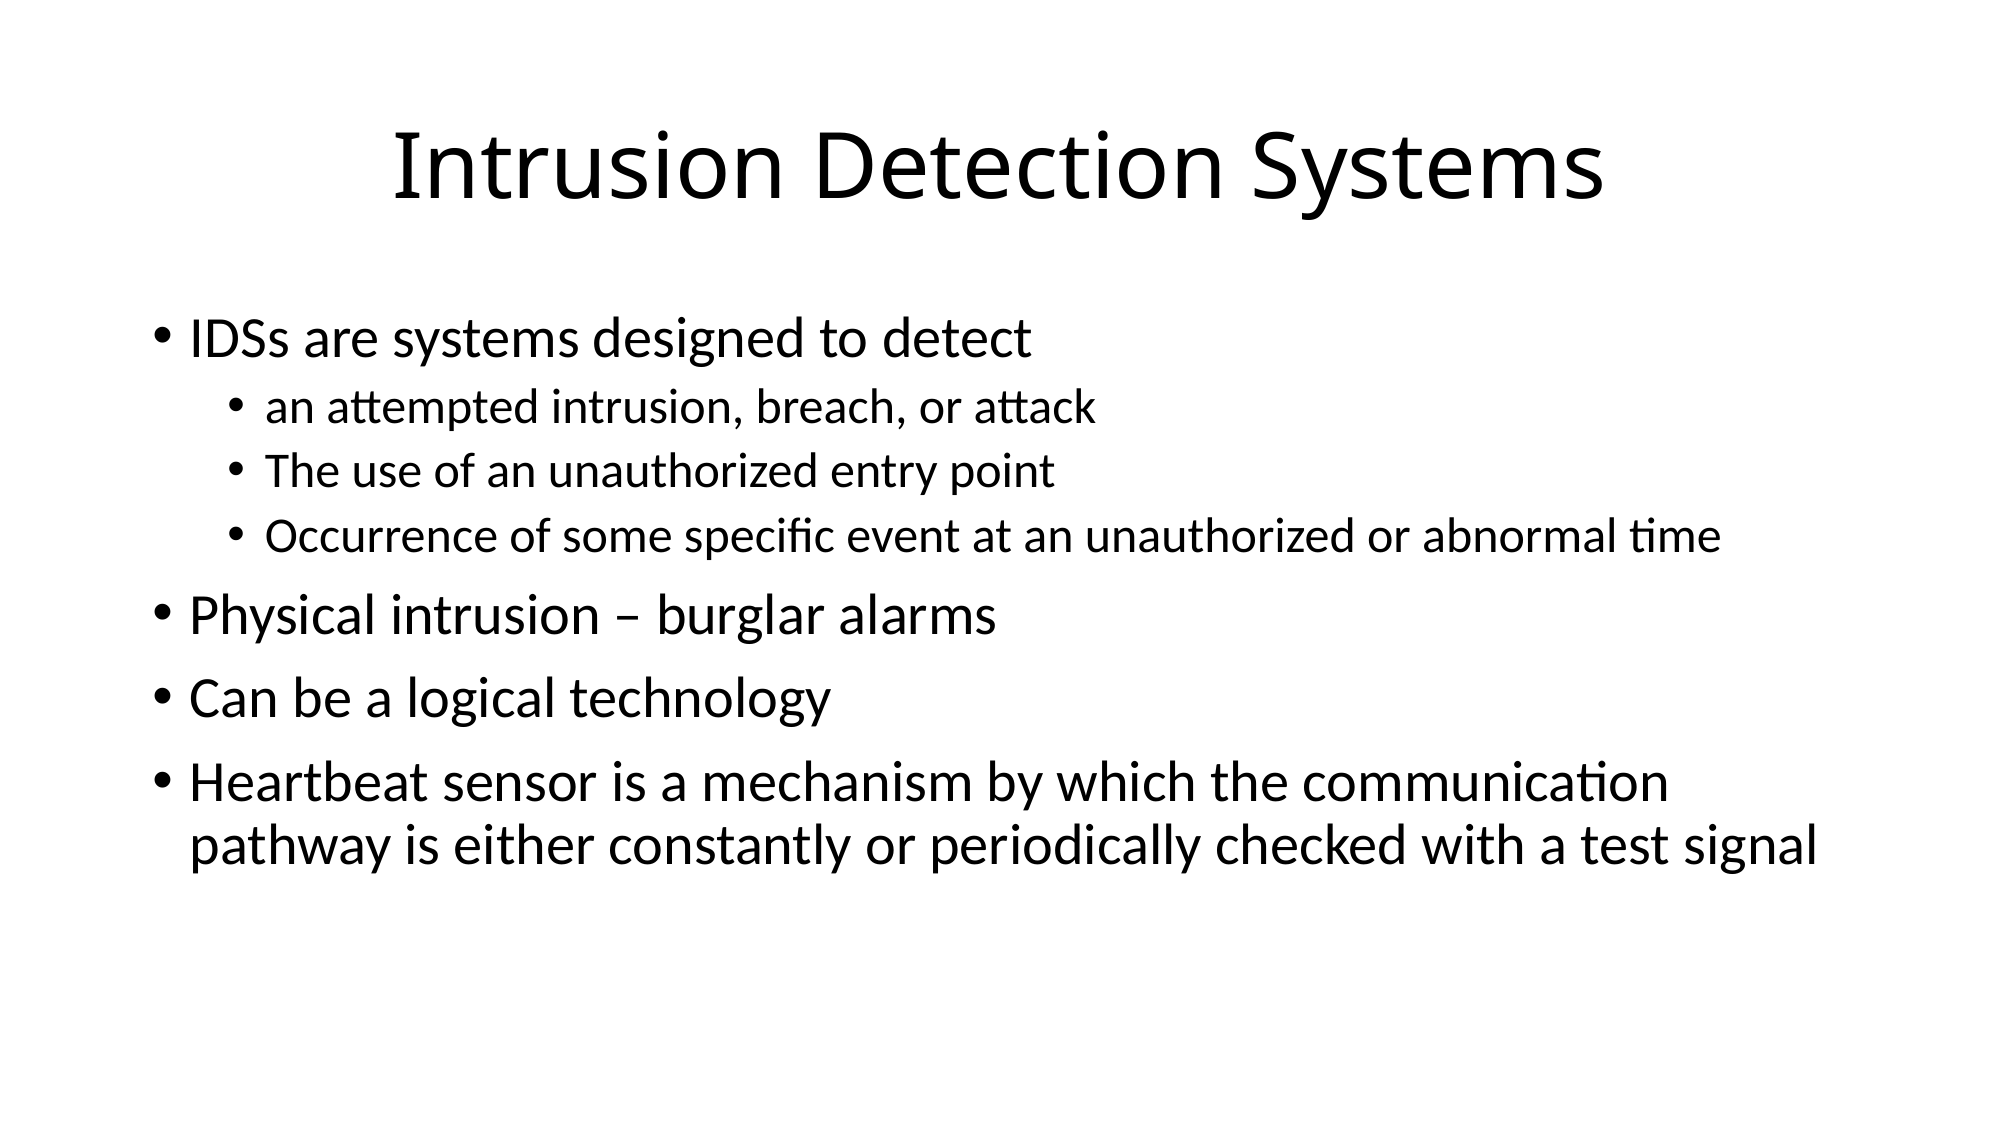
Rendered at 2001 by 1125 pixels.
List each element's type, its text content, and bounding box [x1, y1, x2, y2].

title Intrusion Detection Systems [137, 59, 1863, 278]
list IDSs are systems designed to detect an attempted intrusion, breach, or attack The use of an unauthorized entry point Occurrence of some specific event at an unauthorized or abnormal time Physical intrusion – burglar alarms Can be a logical technology Heartbeat sensor is a mechanism by which the communication pathway is either constantly or periodically checked with a test signal [137, 299, 1863, 1014]
